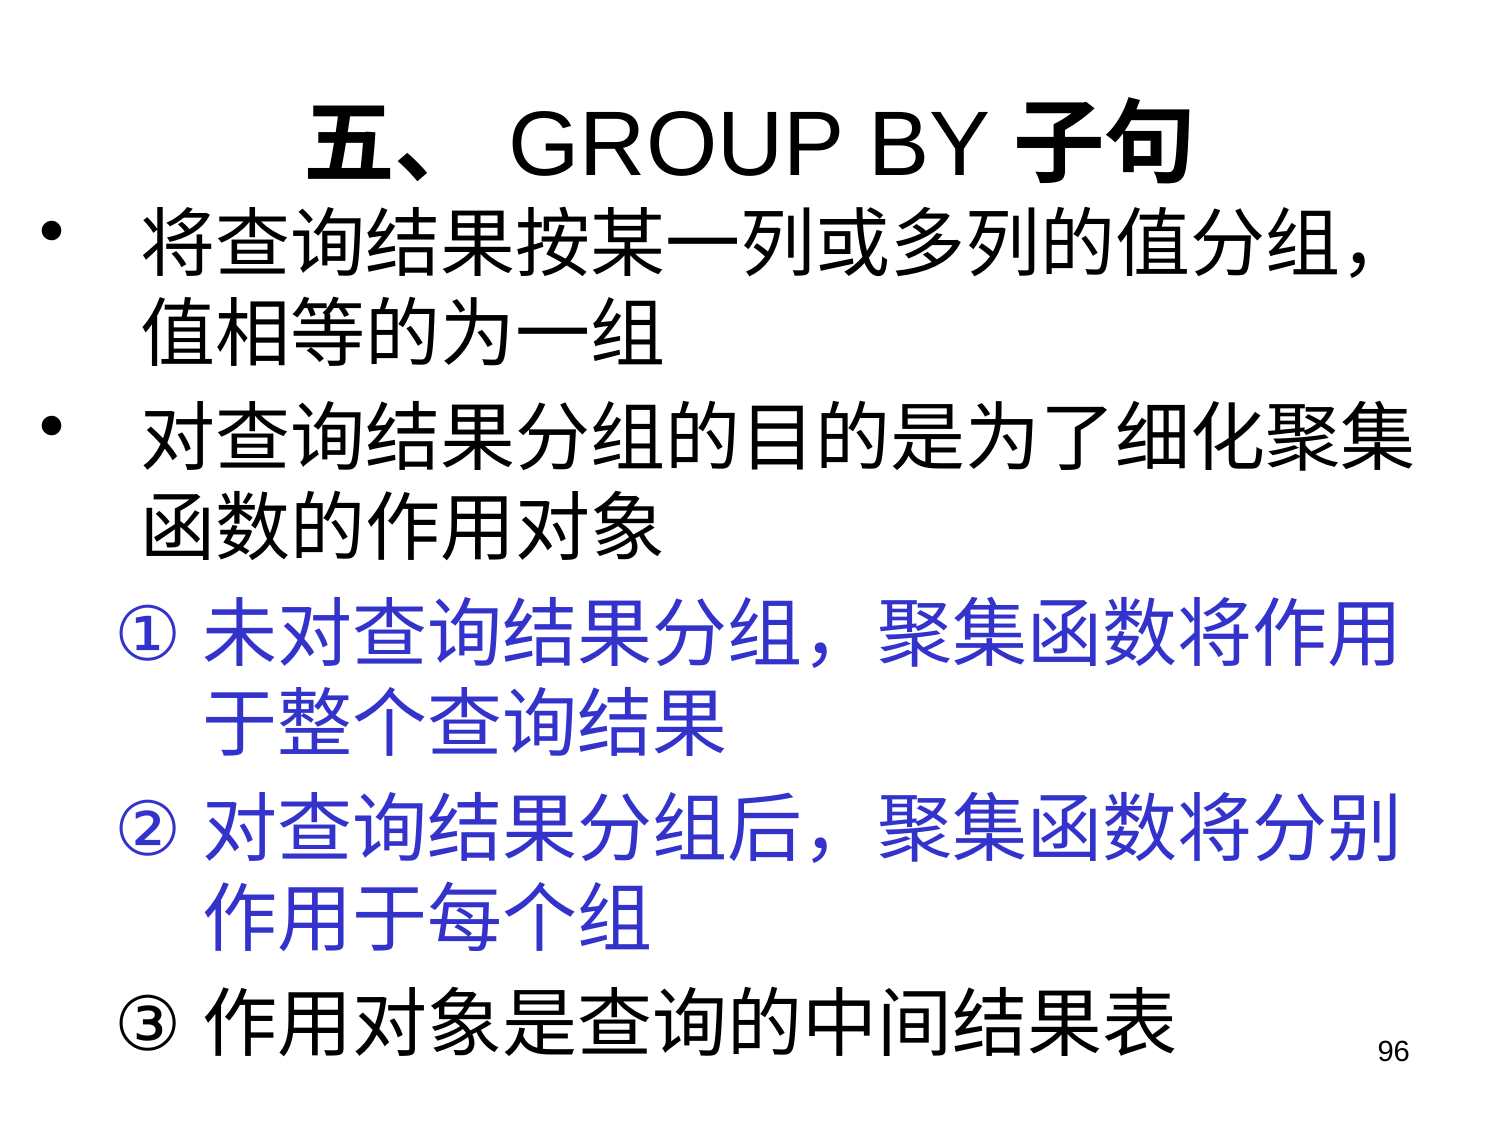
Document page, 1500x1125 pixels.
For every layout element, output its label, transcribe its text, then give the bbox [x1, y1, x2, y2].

list 将查询结果按某一列或多列的值分组，值相等的为一组 对查询结果分组的目的是为了细化聚集函数的作用对象 未对查询结果分组，聚集函数将作用于整个查询结果 对查询结果分组后，聚集函数将分别作用于每个组 作用对象是查询的中间结果表 [24, 187, 1463, 1100]
title 五、GROUP BY子句 [75, 45, 1425, 187]
